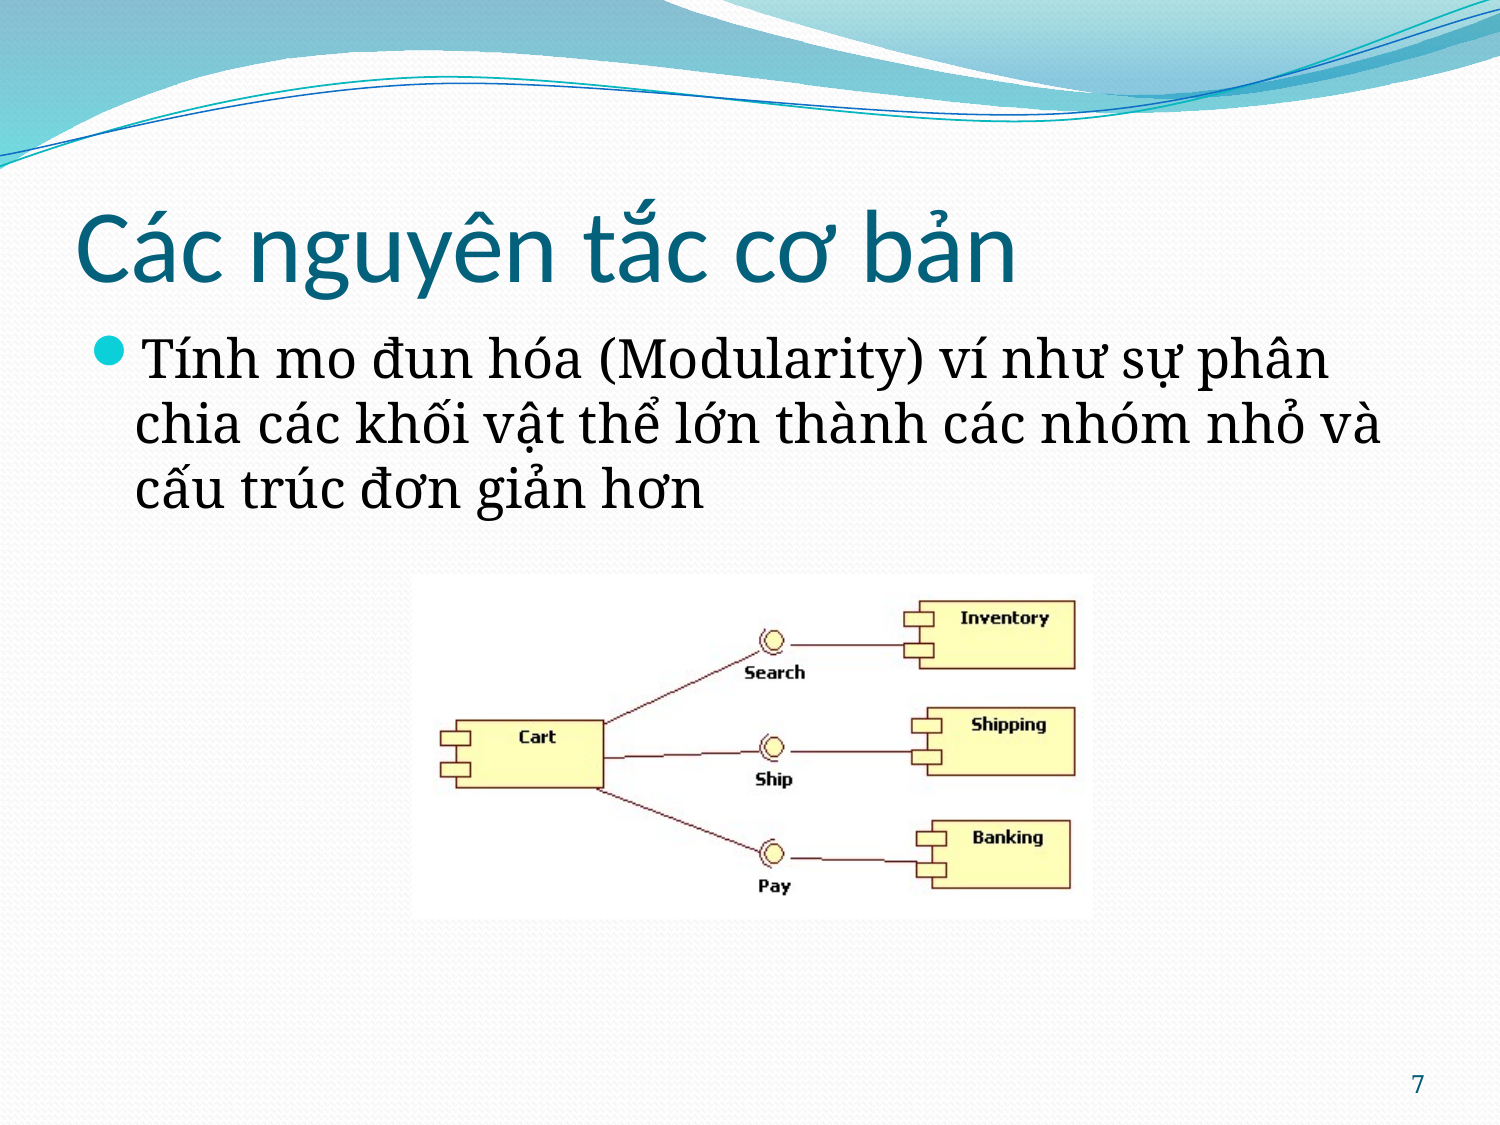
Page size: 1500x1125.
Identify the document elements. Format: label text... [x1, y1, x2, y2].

list Tính mo đun hóa (Modularity) ví như sự phân chia các khối vật thể lớn thành các nhóm nhỏ và cấu trúc đơn giản hơn [75, 317, 1425, 1038]
slide_number 7 [1299, 1042, 1425, 1103]
picture [412, 574, 1093, 919]
title Các nguyên tắc cơ bản [75, 115, 1425, 303]
